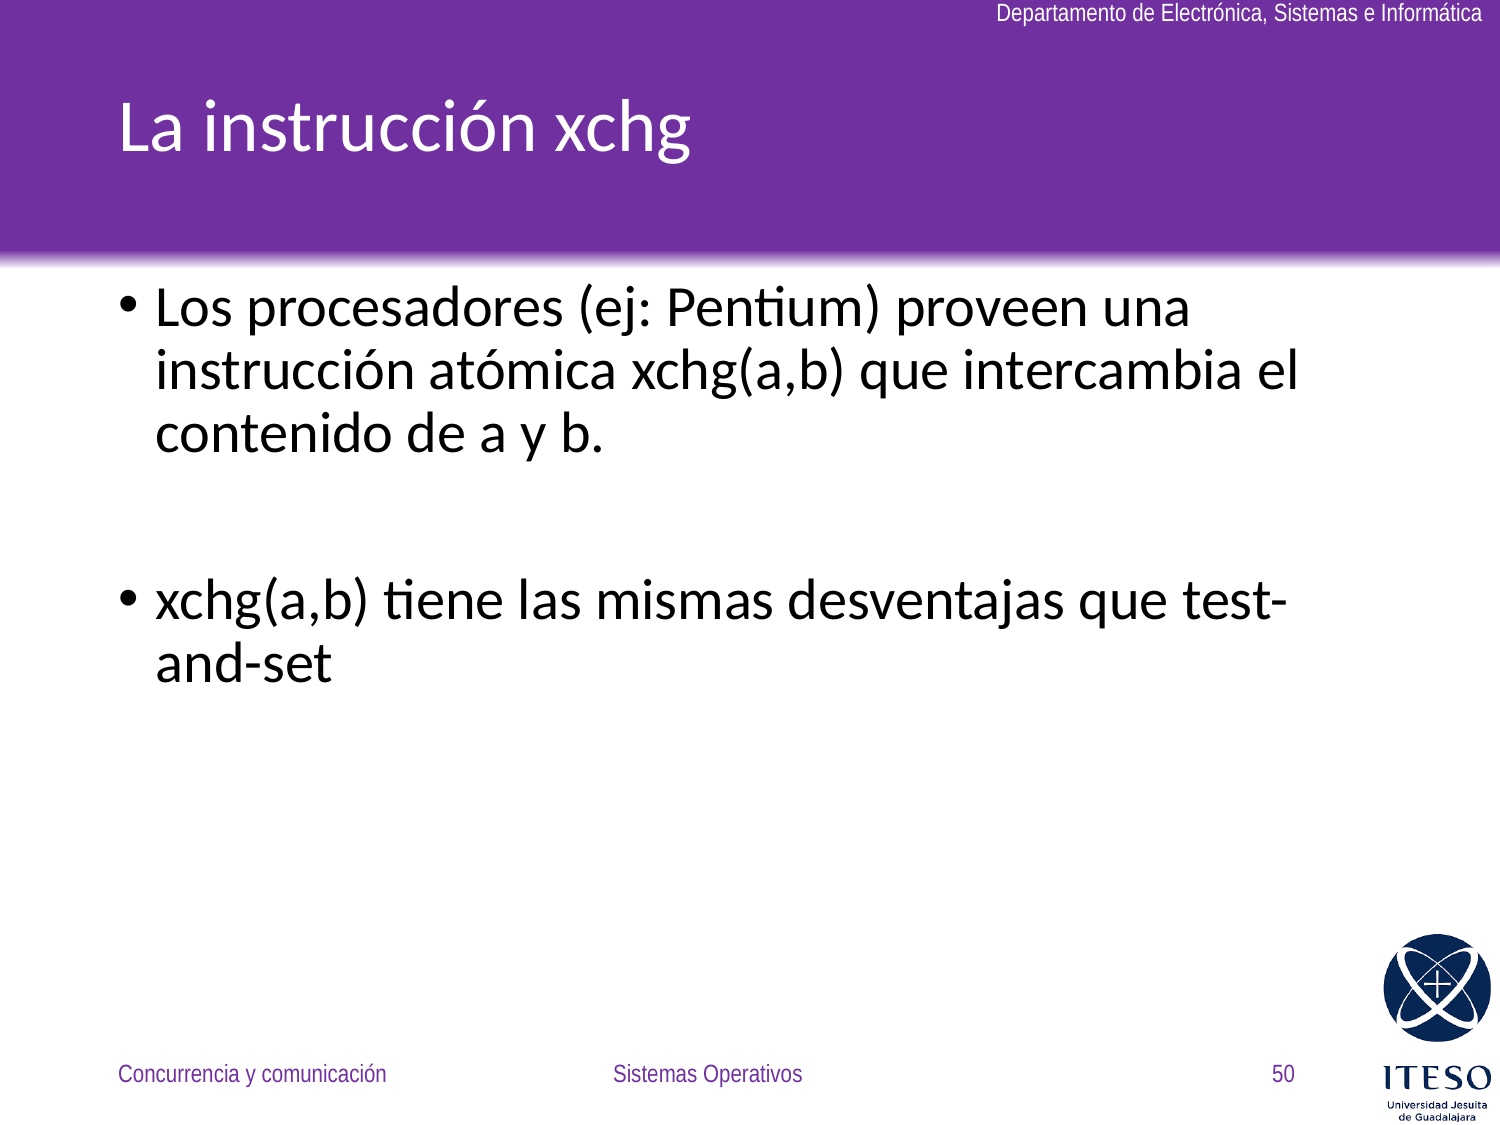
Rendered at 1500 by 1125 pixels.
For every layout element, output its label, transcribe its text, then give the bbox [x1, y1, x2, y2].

slide_number 50 [972, 1042, 1310, 1103]
footer Sistemas Operativos [454, 1042, 962, 1103]
slide_number Concurrencia y comunicación [103, 1042, 441, 1103]
title La instrucción xchg [103, 23, 1397, 232]
picture [1383, 934, 1491, 1122]
list Los procesadores (ej: Pentium) proveen una instrucción atómica xchg(a,b) que intercambia el contenido de a y b. xchg(a,b) tiene las mismas desventajas que test-and-set [103, 268, 1397, 1014]
